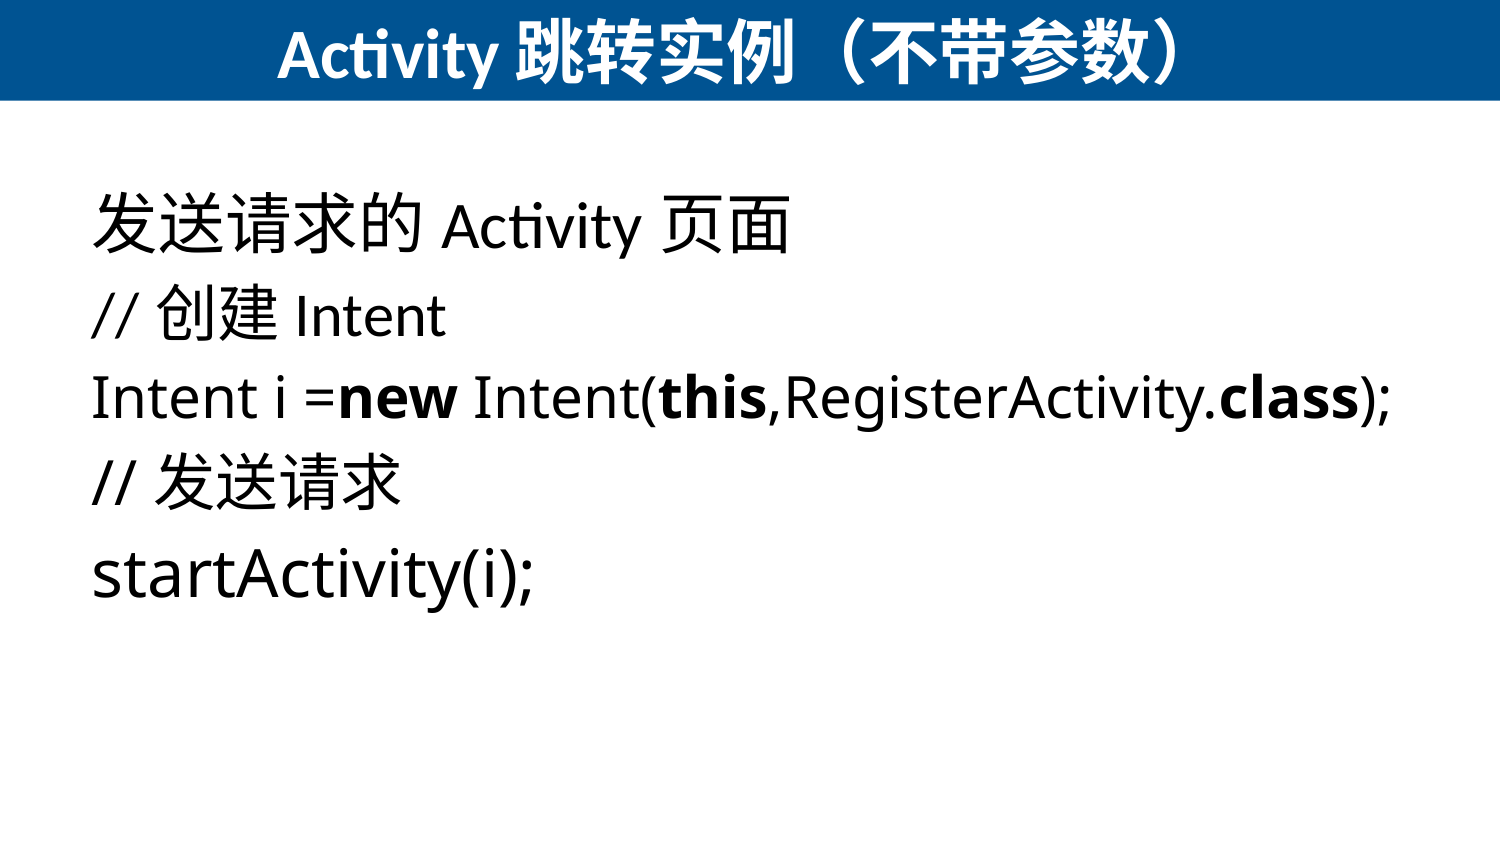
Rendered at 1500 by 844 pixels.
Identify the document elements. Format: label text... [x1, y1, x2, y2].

list 发送请求的Activity页面 //创建Intent Intent i =new Intent(this,RegisterActivity.class); //发送请求 startActivity(i); [76, 173, 1427, 731]
title Activity跳转实例（不带参数） [0, 0, 1500, 101]
